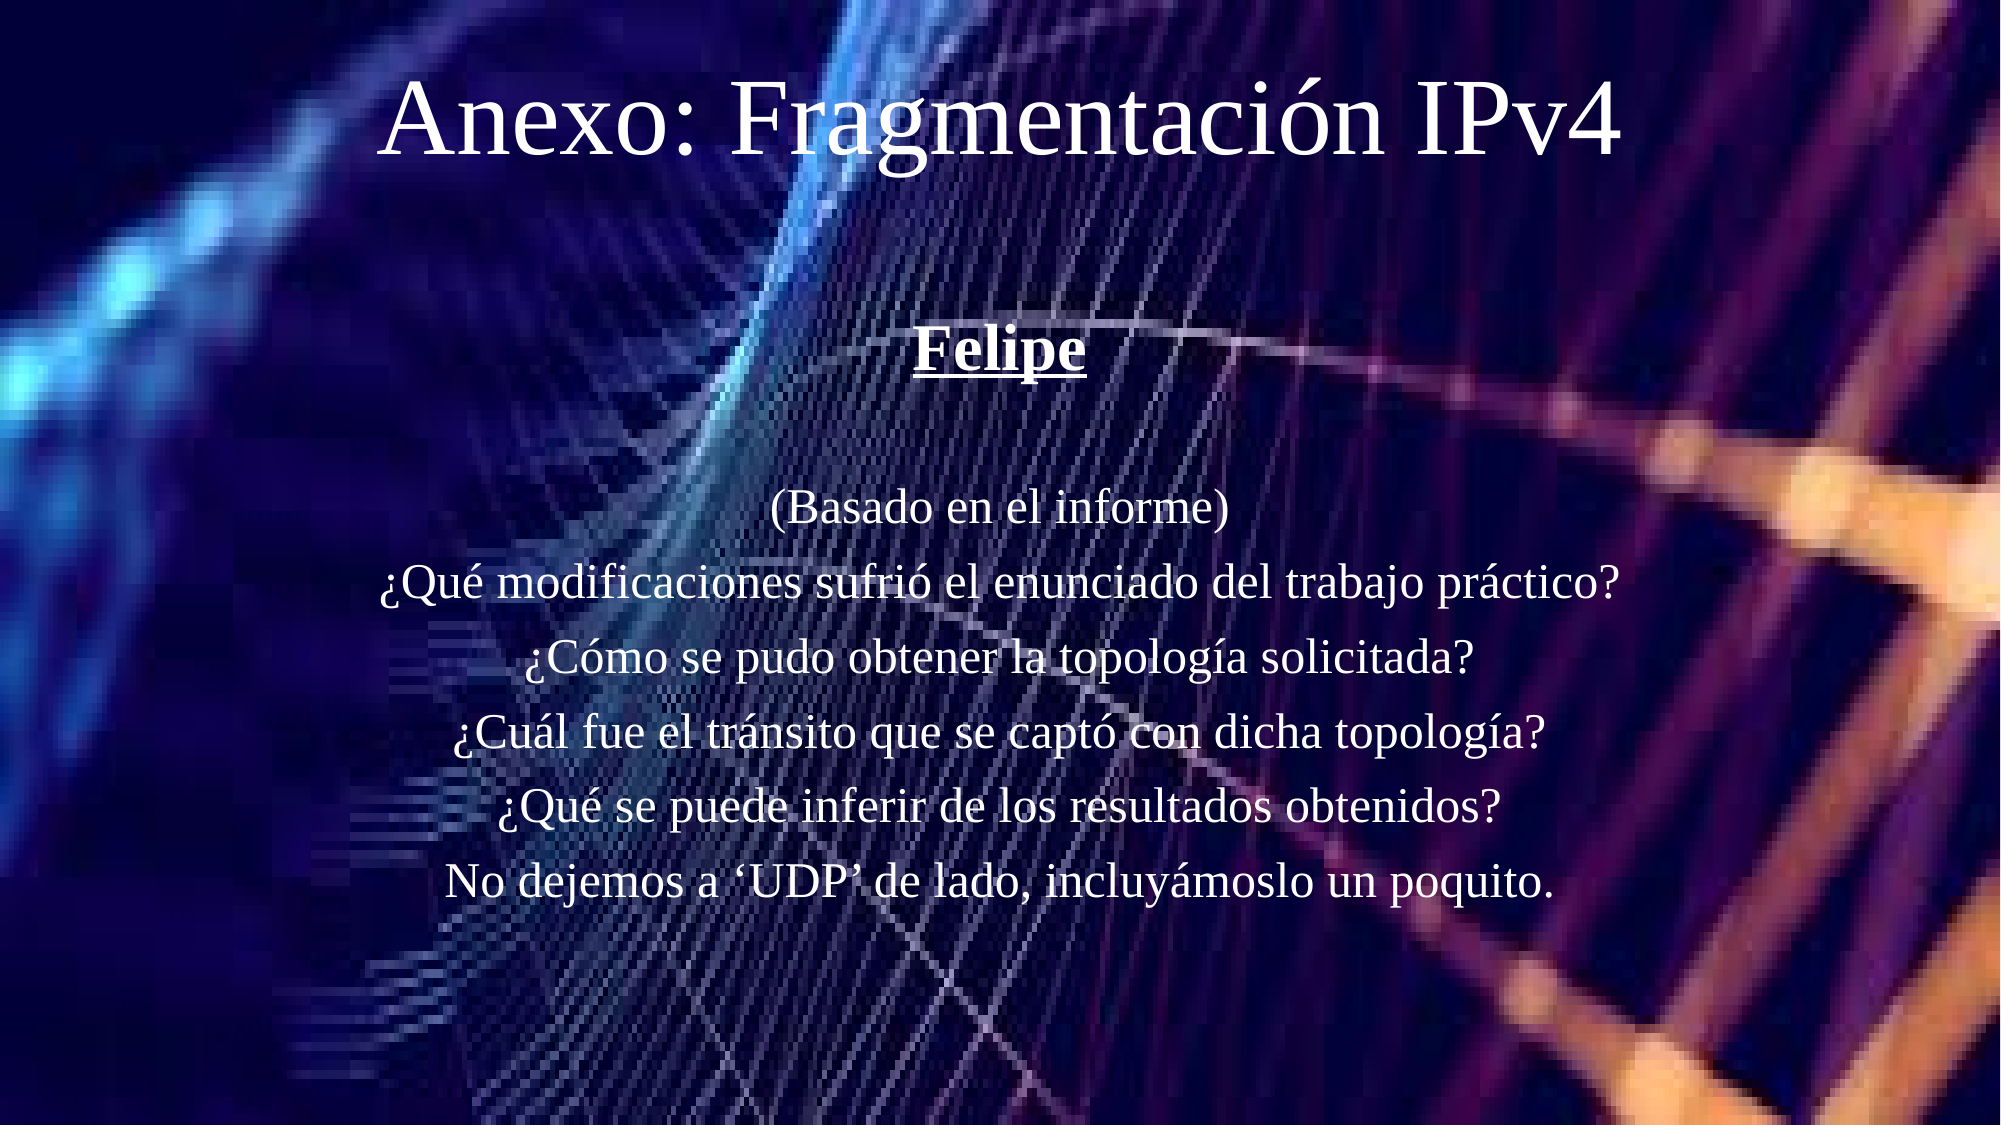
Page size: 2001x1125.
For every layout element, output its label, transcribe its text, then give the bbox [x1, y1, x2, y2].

picture [0, 0, 2001, 1125]
subtitle Felipe (Basado en el informe) ¿Qué modificaciones sufrió el enunciado del trabajo práctico? ¿Cómo se pudo obtener la topología solicitada? ¿Cuál fue el tránsito que se captó con dicha topología? ¿Qué se puede inferir de los resultados obtenidos? No dejemos a ‘UDP’ de lado, incluyámoslo un poquito. [249, 305, 1750, 968]
title Anexo: Fragmentación IPv4 [112, 51, 1888, 186]
